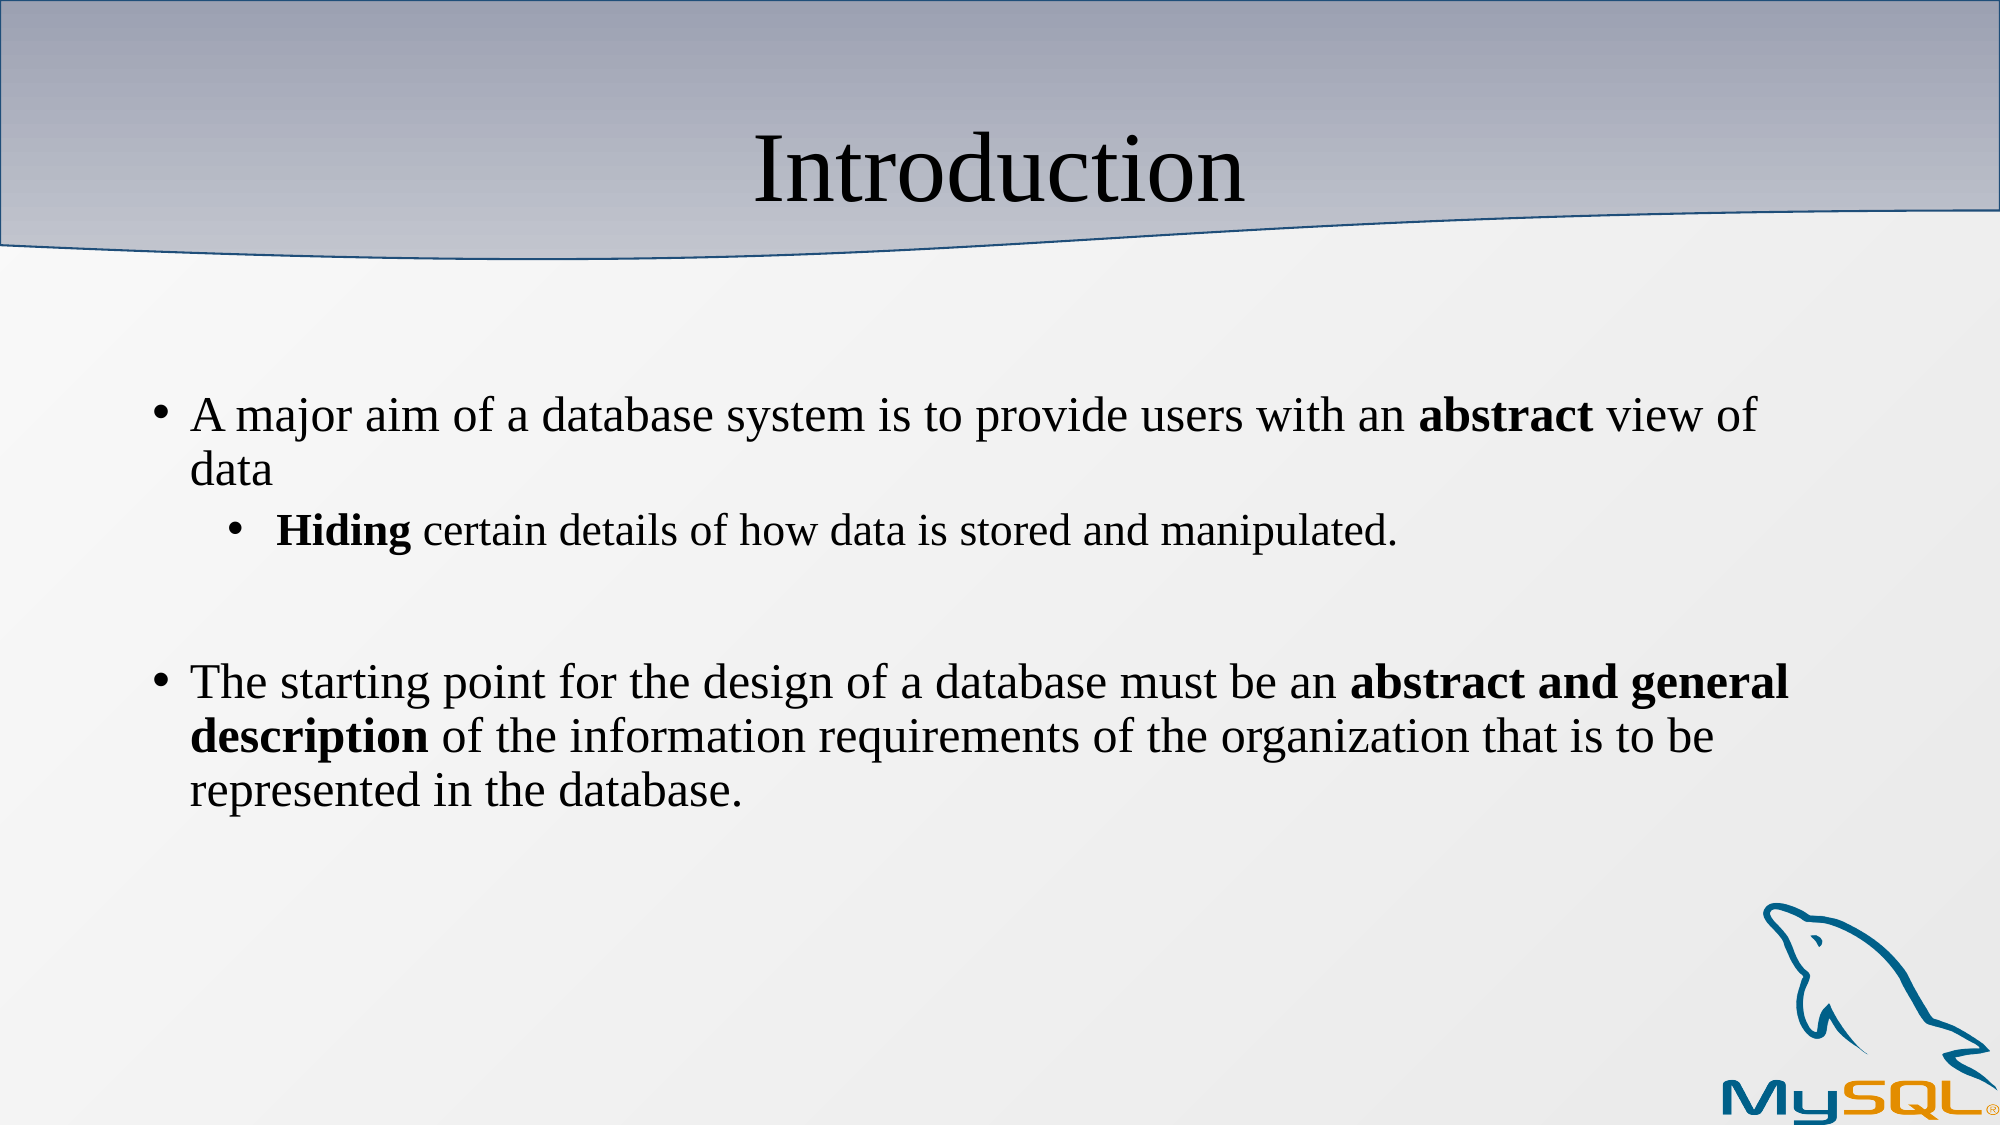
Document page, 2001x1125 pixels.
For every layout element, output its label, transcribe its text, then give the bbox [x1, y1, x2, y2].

list A major aim of a database system is to provide users with an abstract view of data Hiding certain details of how data is stored and manipulated. The starting point for the design of a database must be an abstract and general description of the information requirements of the organization that is to be represented in the database. [137, 299, 1863, 1014]
picture [1722, 899, 2000, 1125]
text_box Introduction [0, 0, 2000, 261]
